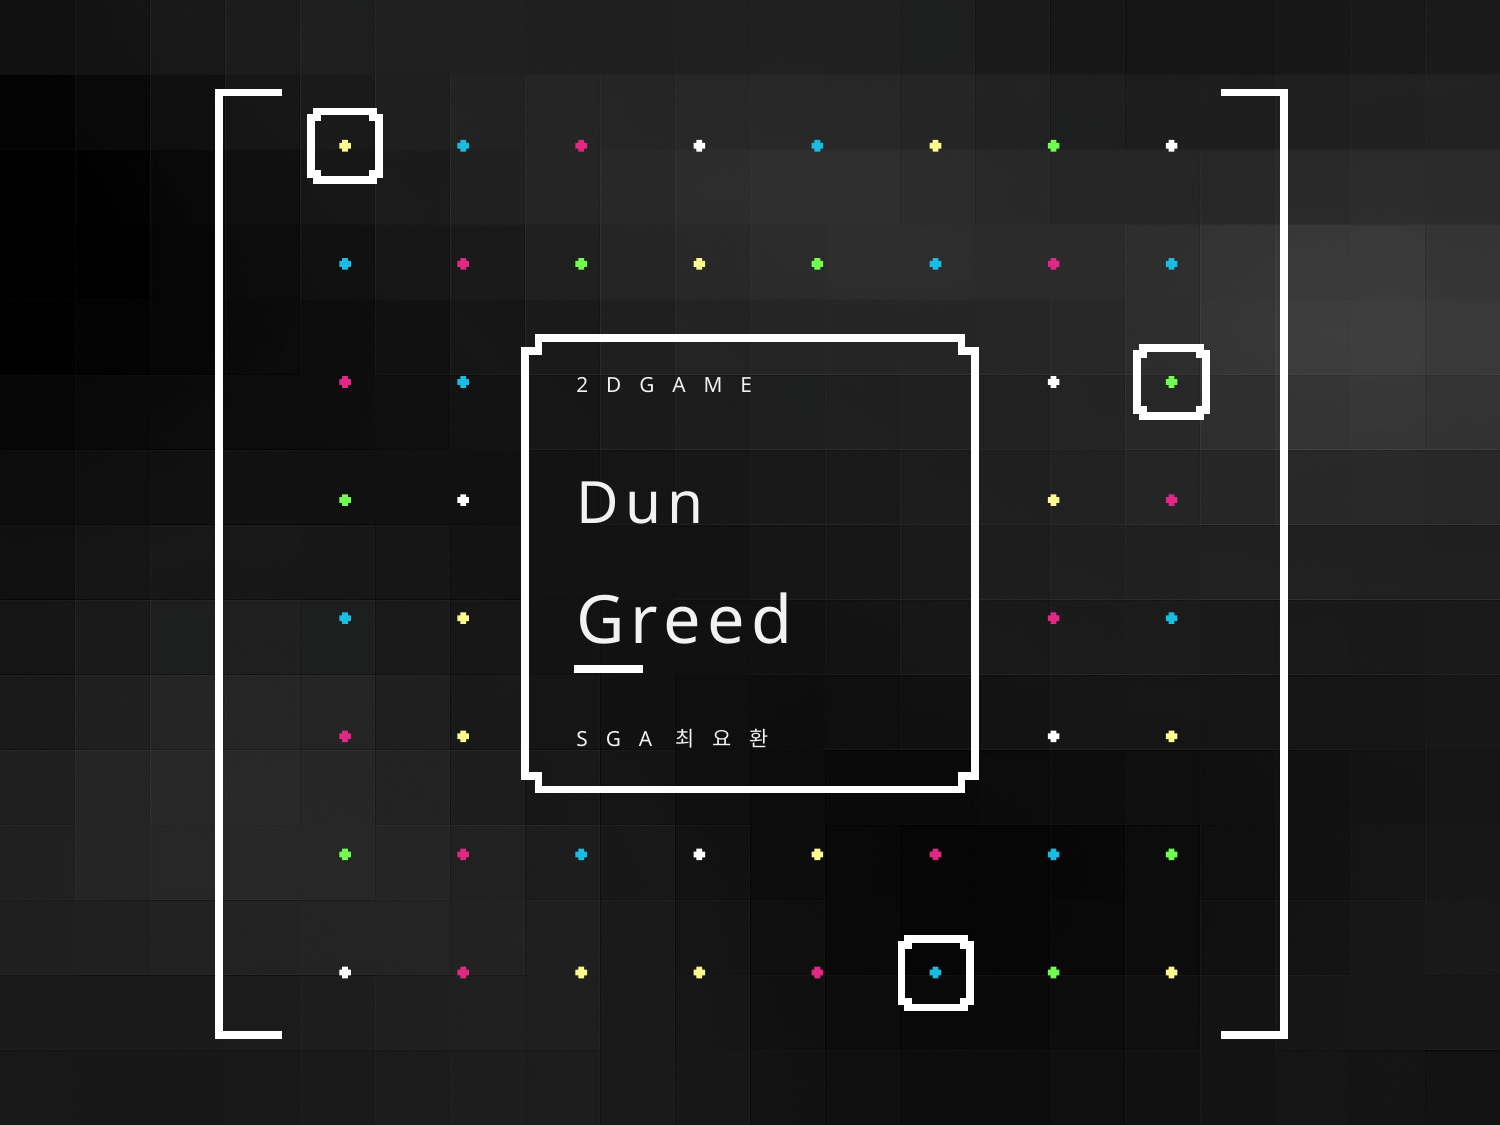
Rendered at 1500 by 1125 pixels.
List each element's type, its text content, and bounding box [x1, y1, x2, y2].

list Greed [576, 563, 925, 681]
list Dun [576, 445, 925, 563]
title 2 D G A M E [576, 326, 925, 445]
subtitle S G A 최 요 환 [576, 681, 925, 799]
picture [0, 0, 1500, 1125]
